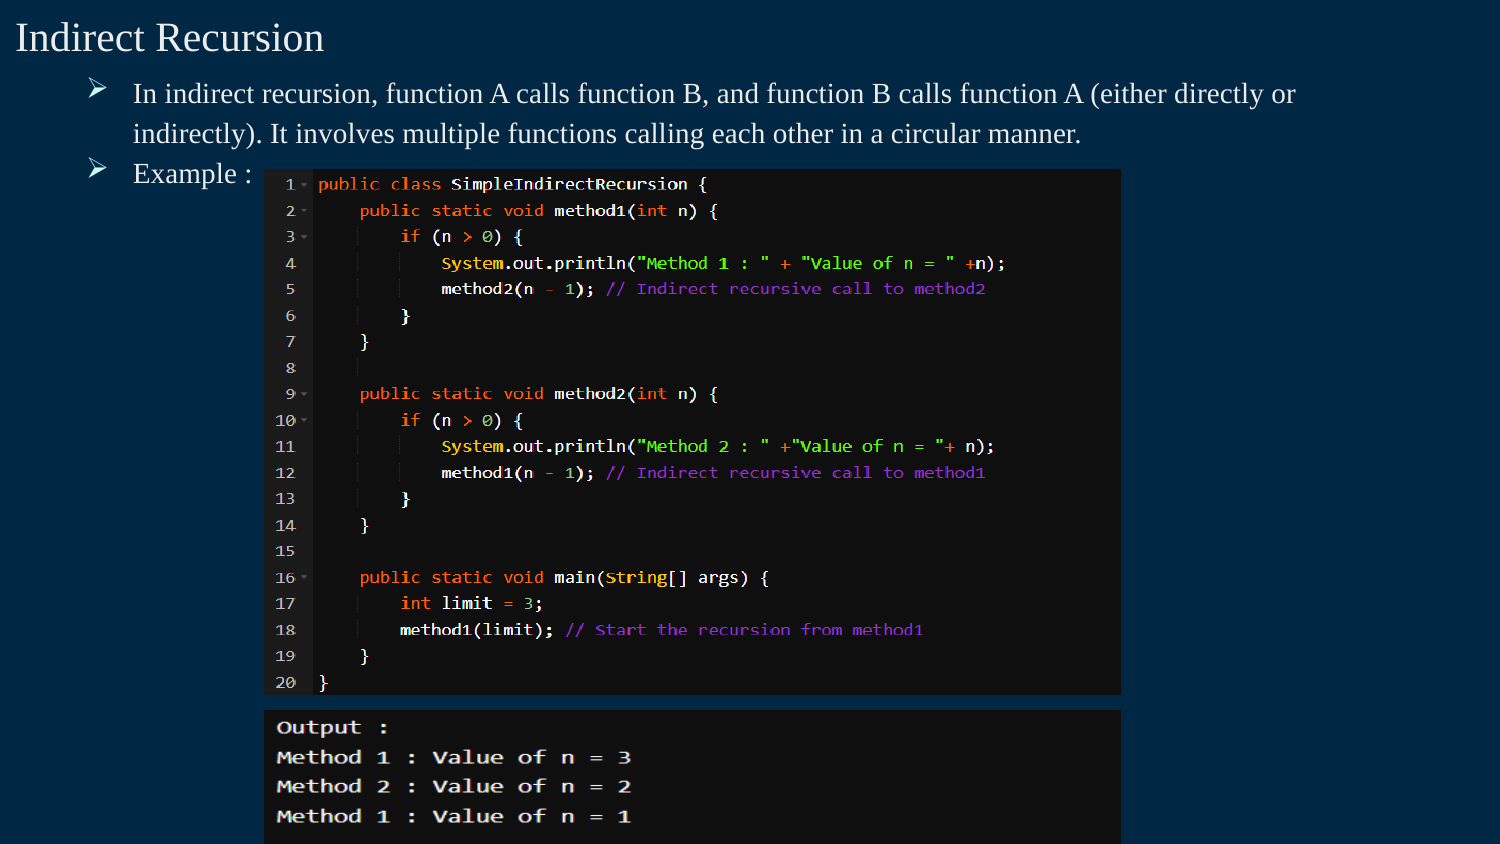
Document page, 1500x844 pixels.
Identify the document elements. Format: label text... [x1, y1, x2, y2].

picture [264, 710, 1122, 844]
picture [264, 169, 1122, 696]
title Indirect Recursion [0, 0, 776, 76]
subtitle In indirect recursion, function A calls function B, and function B calls function A (either directly or indirectly). It involves multiple functions calling each other in a circular manner. Example : [71, 53, 1379, 286]
